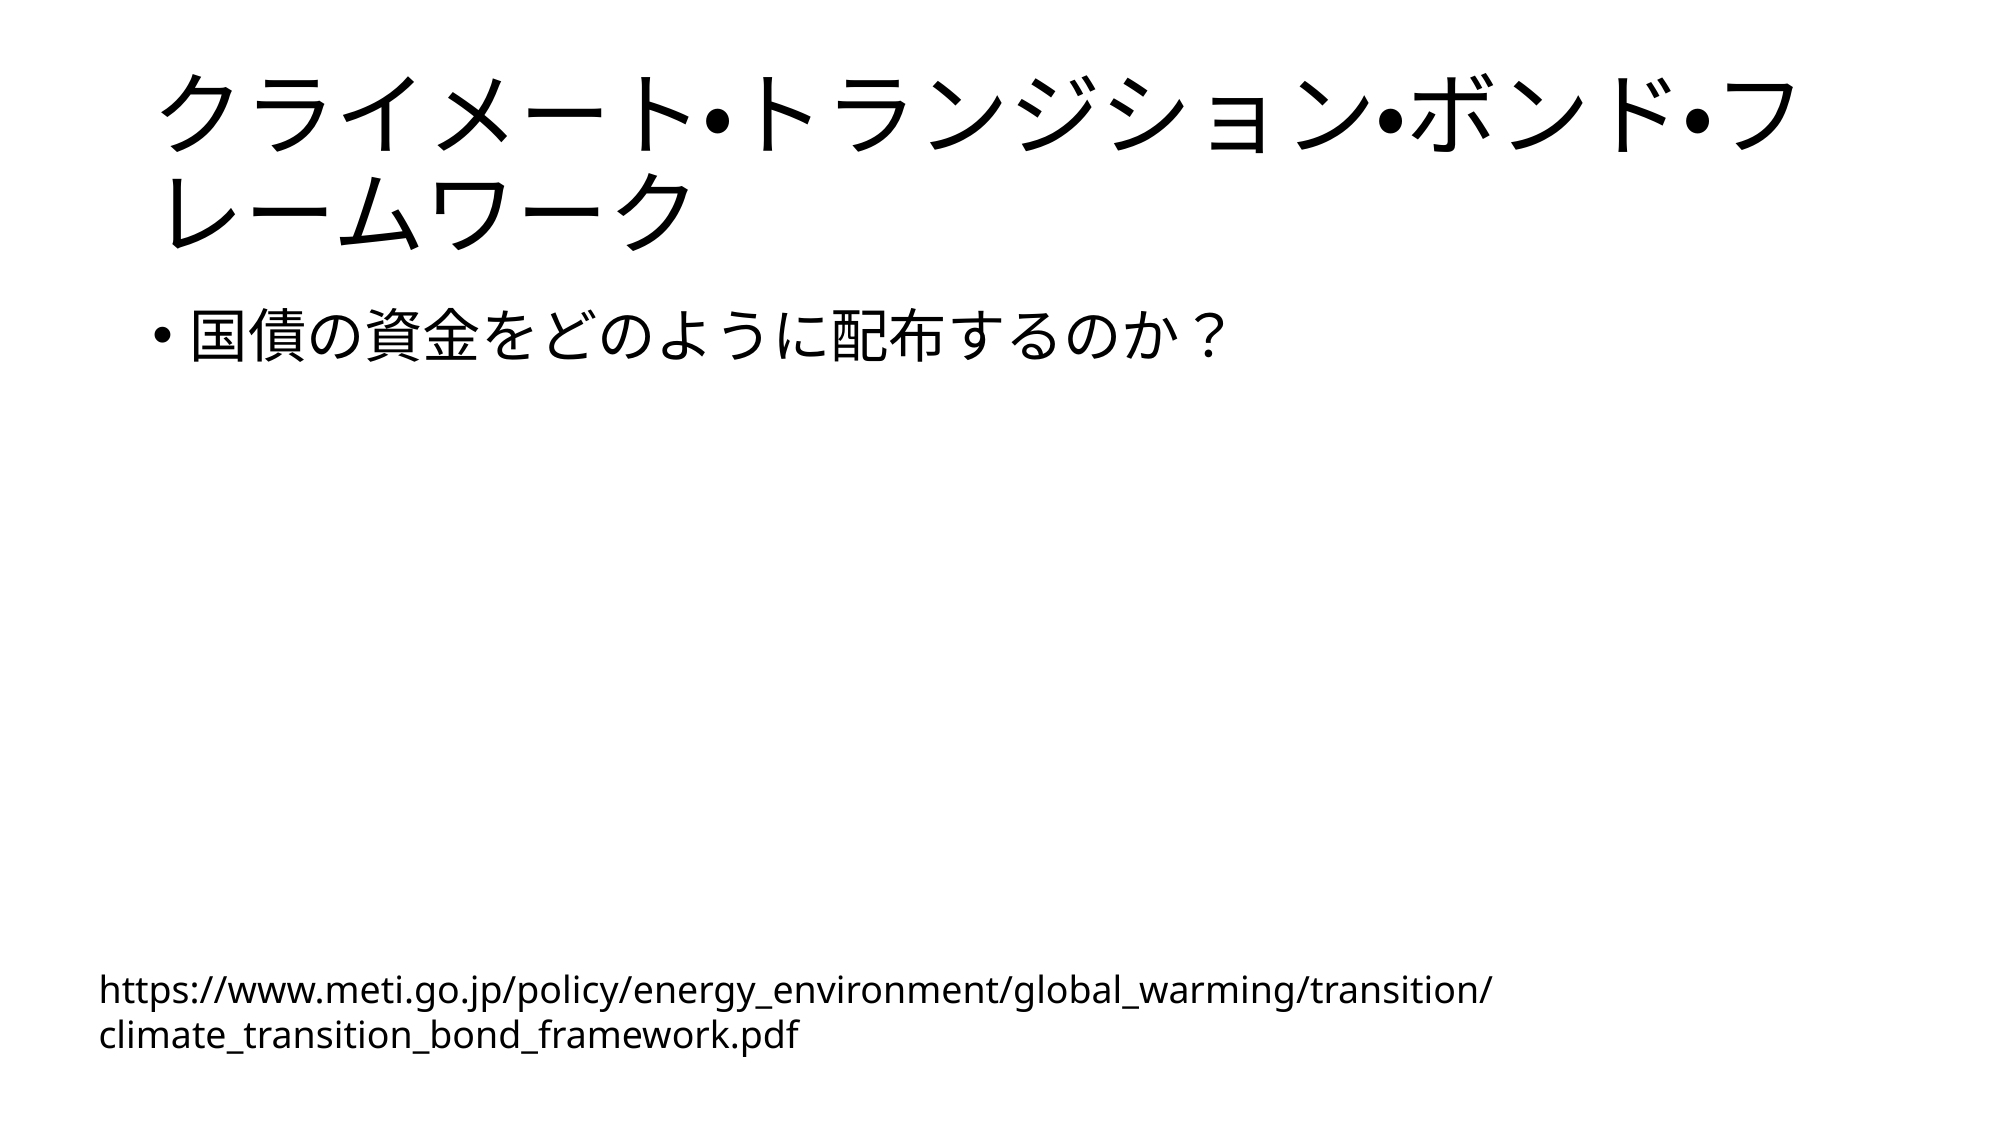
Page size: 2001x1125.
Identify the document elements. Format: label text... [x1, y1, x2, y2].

title クライメート・トランジション・ボンド・フレームワーク [137, 59, 1863, 278]
text_box https://www.meti.go.jp/policy/energy_environment/global_warming/transition/climate_transition_bond_framework.pdf [83, 958, 1952, 1064]
list 国債の資金をどのように配布するのか？ [137, 299, 1863, 703]
